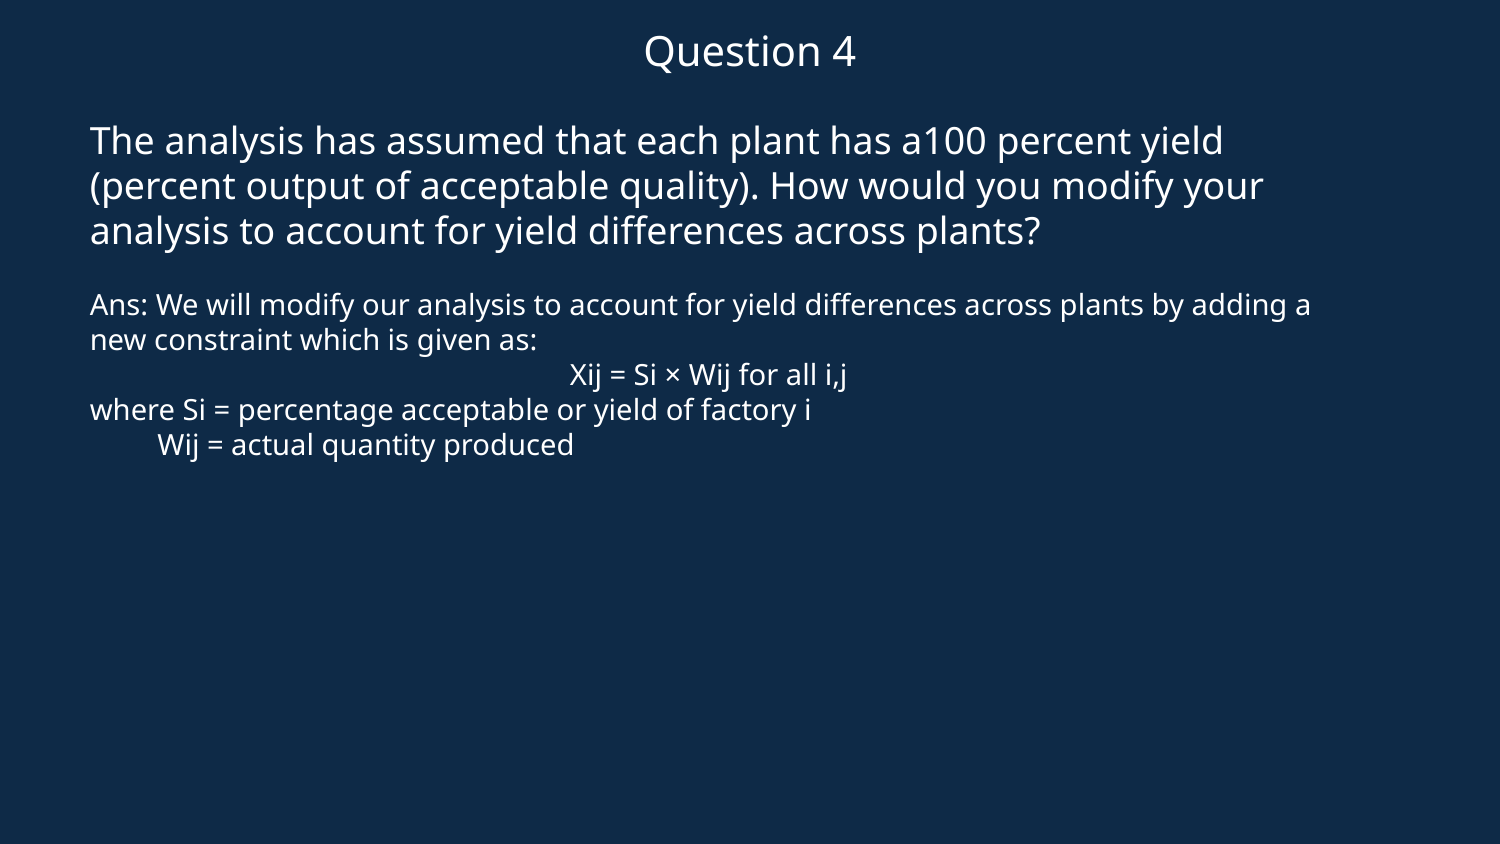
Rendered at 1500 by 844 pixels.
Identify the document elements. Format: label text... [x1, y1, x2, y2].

text_box The analysis has assumed that each plant has a100 percent yield (percent output of acceptable quality). How would you modify your analysis to account for yield differences across plants? Ans: We will modify our analysis to account for yield differences across plants by adding a new constraint which is given as: Xij = Si × Wij for all i,j where Si = percentage acceptable or yield of factory i Wij = actual quantity produced [74, 109, 1350, 469]
title Question 4 [75, 9, 1425, 72]
